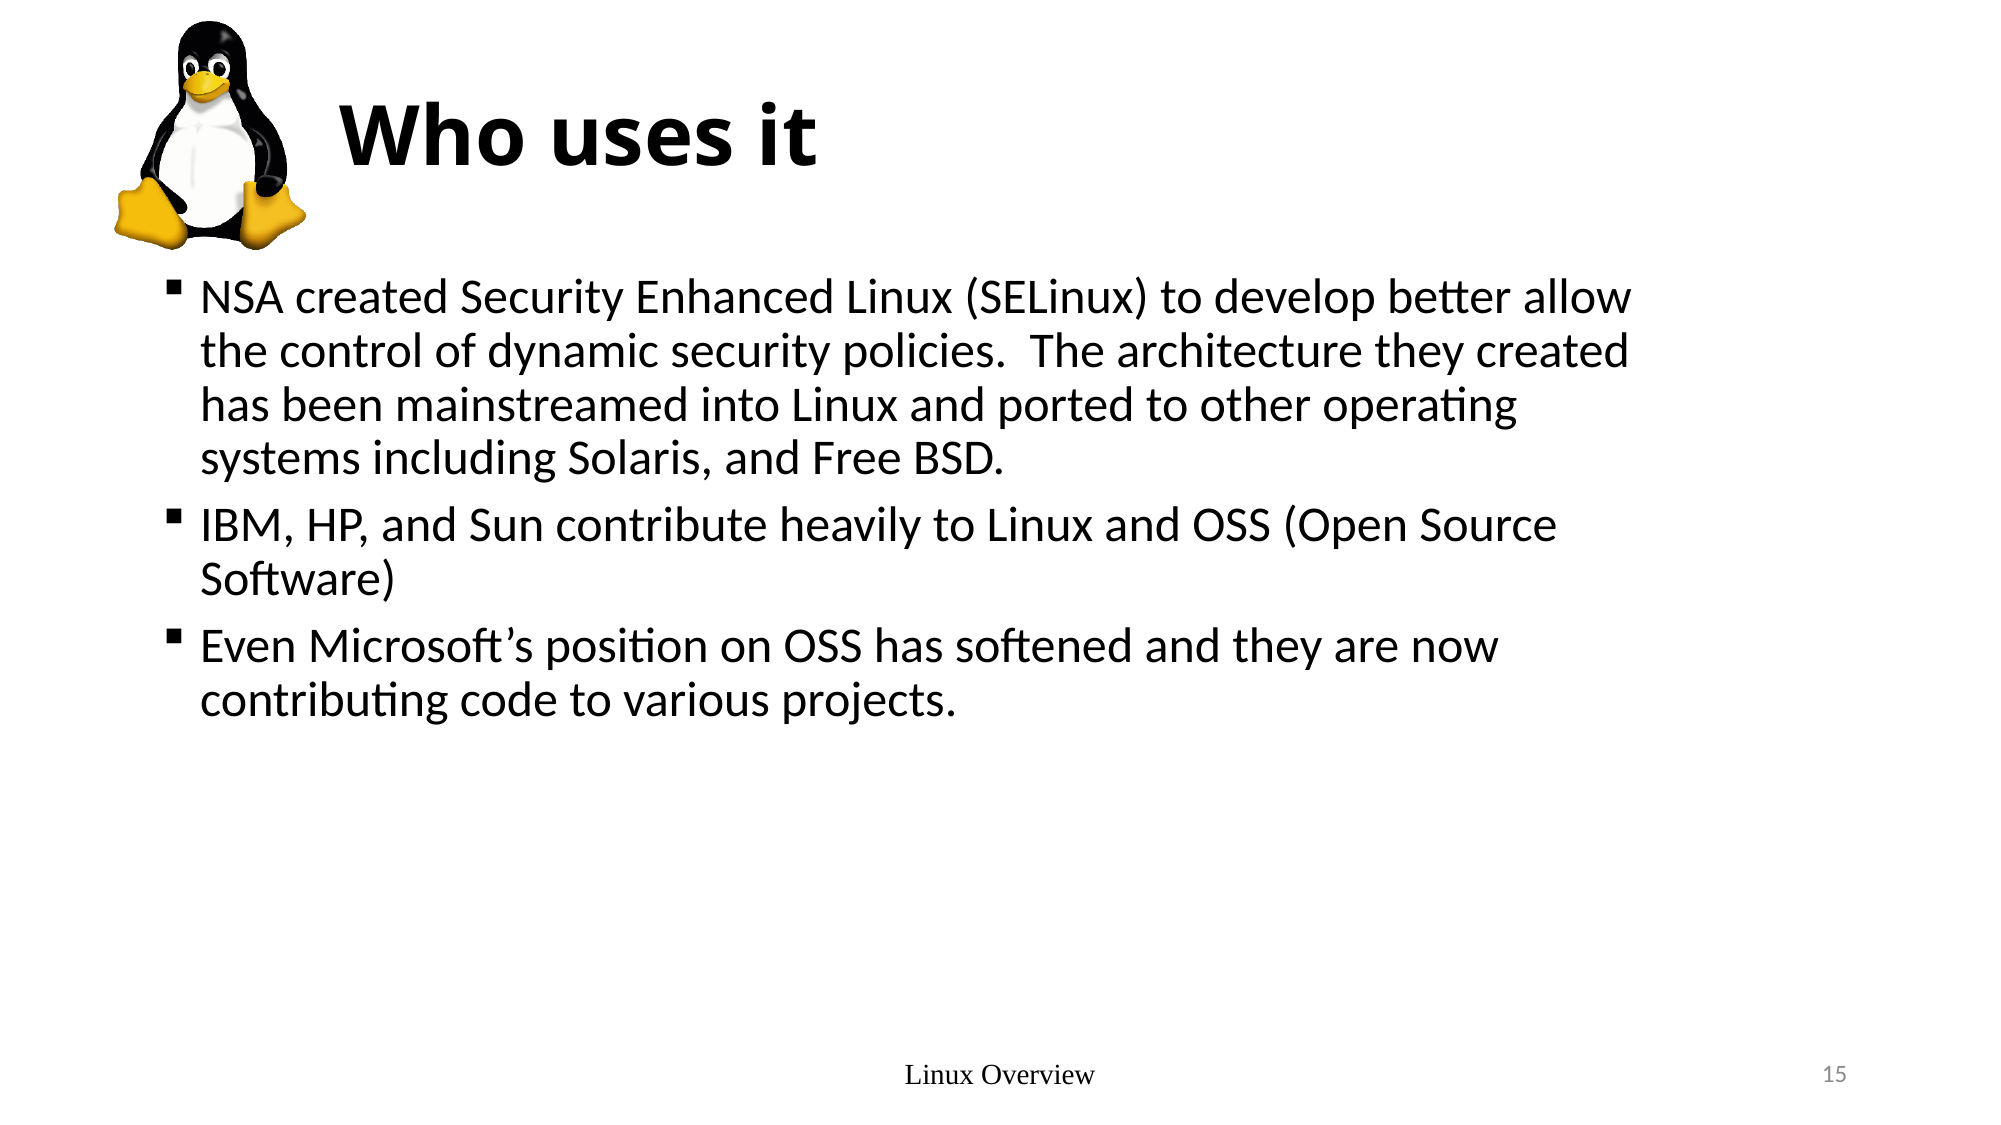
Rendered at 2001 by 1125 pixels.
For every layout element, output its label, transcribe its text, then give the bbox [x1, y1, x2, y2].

footer Linux Overview [662, 1042, 1338, 1103]
list NSA created Security Enhanced Linux (SELinux) to develop better allow the control of dynamic security policies. The architecture they created has been mainstreamed into Linux and ported to other operating systems including Solaris, and Free BSD. IBM, HP, and Sun contribute heavily to Linux and OSS (Open Source Software) Even Microsoft’s position on OSS has softened and they are now contributing code to various projects. [147, 262, 1675, 1005]
title Who uses it [325, 45, 1675, 233]
slide_number 15 [1412, 1042, 1863, 1103]
picture [95, 2, 325, 275]
